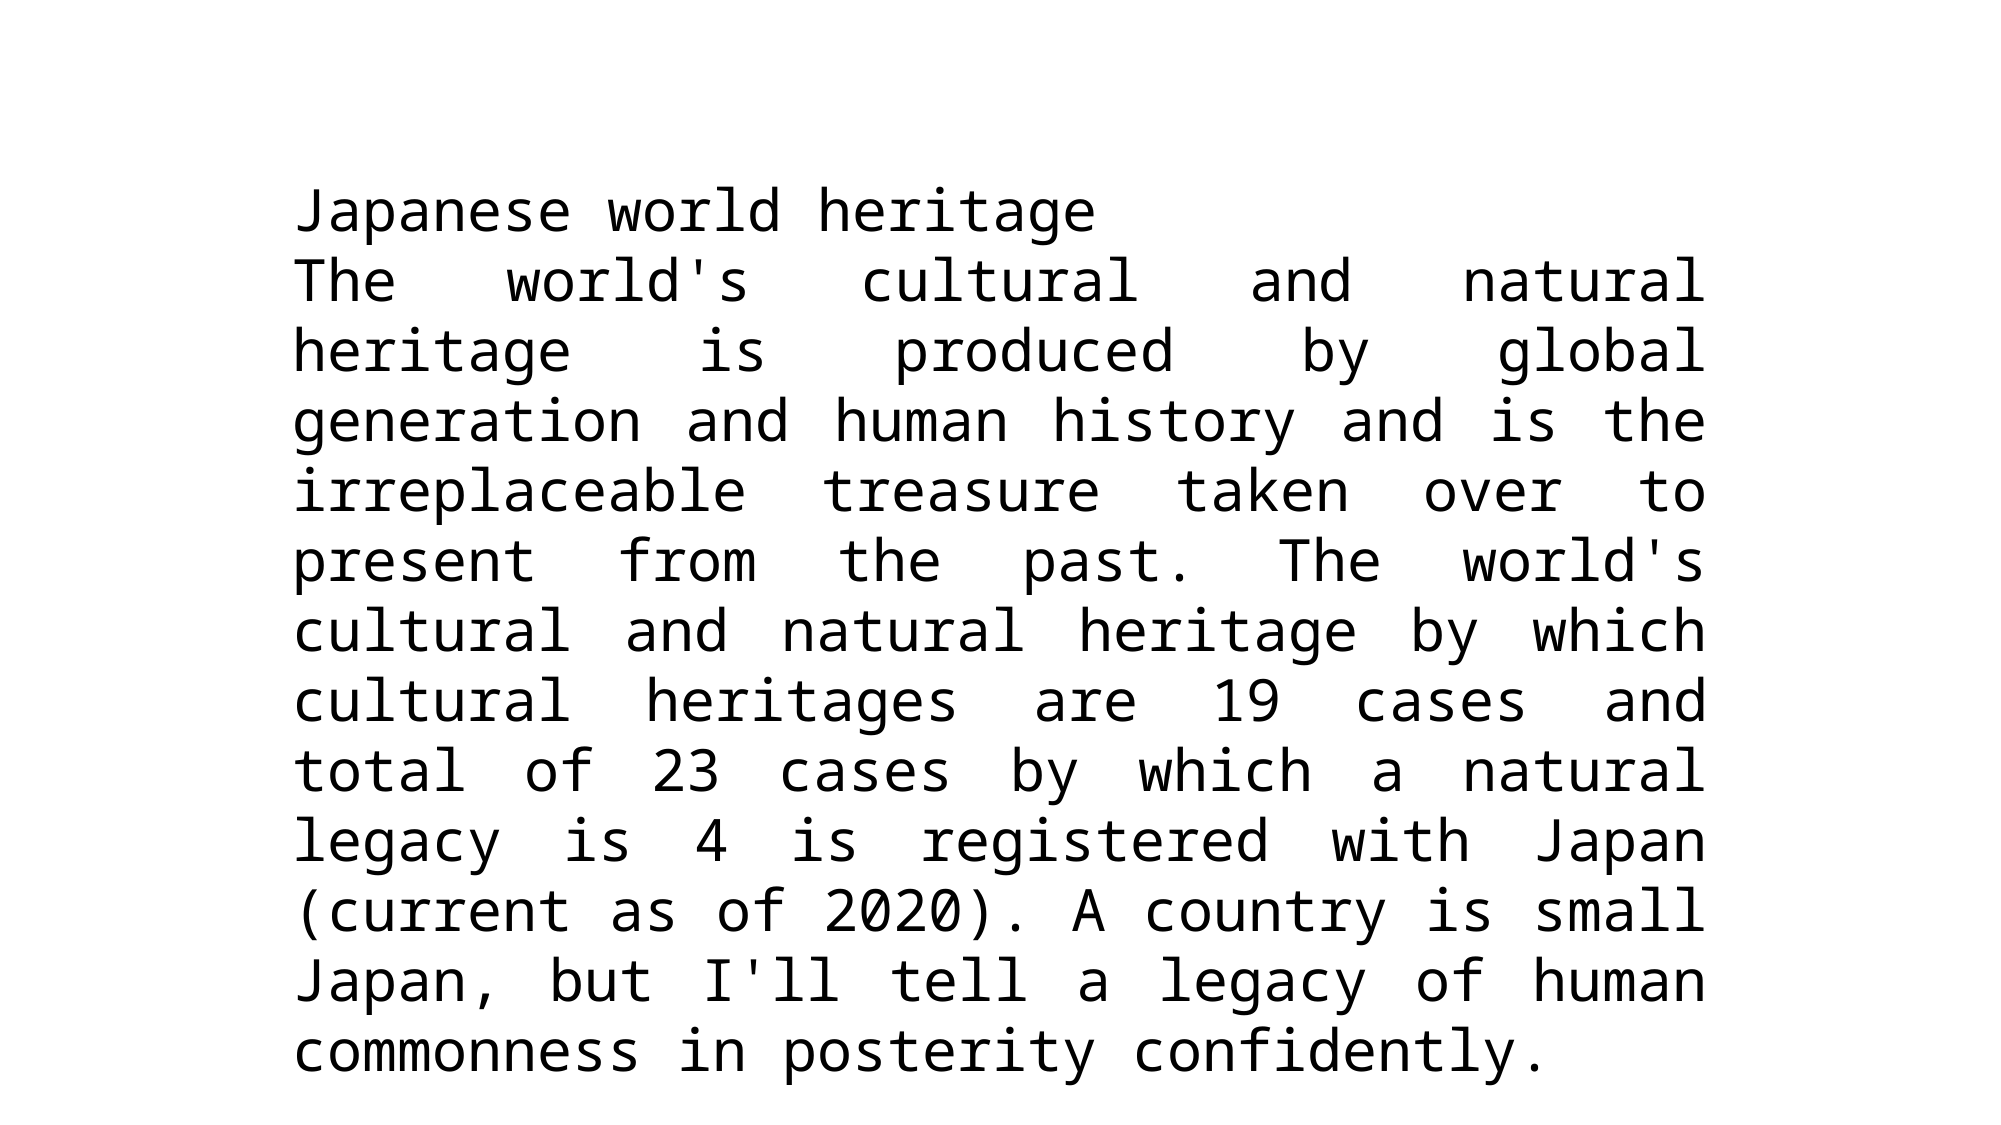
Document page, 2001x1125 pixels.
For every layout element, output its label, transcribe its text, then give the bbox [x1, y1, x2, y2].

text_box Japanese world heritage The world's cultural and natural heritage is produced by global generation and human history and is the irreplaceable treasure taken over to present from the past. The world's cultural and natural heritage by which cultural heritages are 19 cases and total of 23 cases by which a natural legacy is 4 is registered with Japan (current as of 2020). A country is small Japan, but I'll tell a legacy of human commonness in posterity confidently. [277, 166, 1723, 1091]
